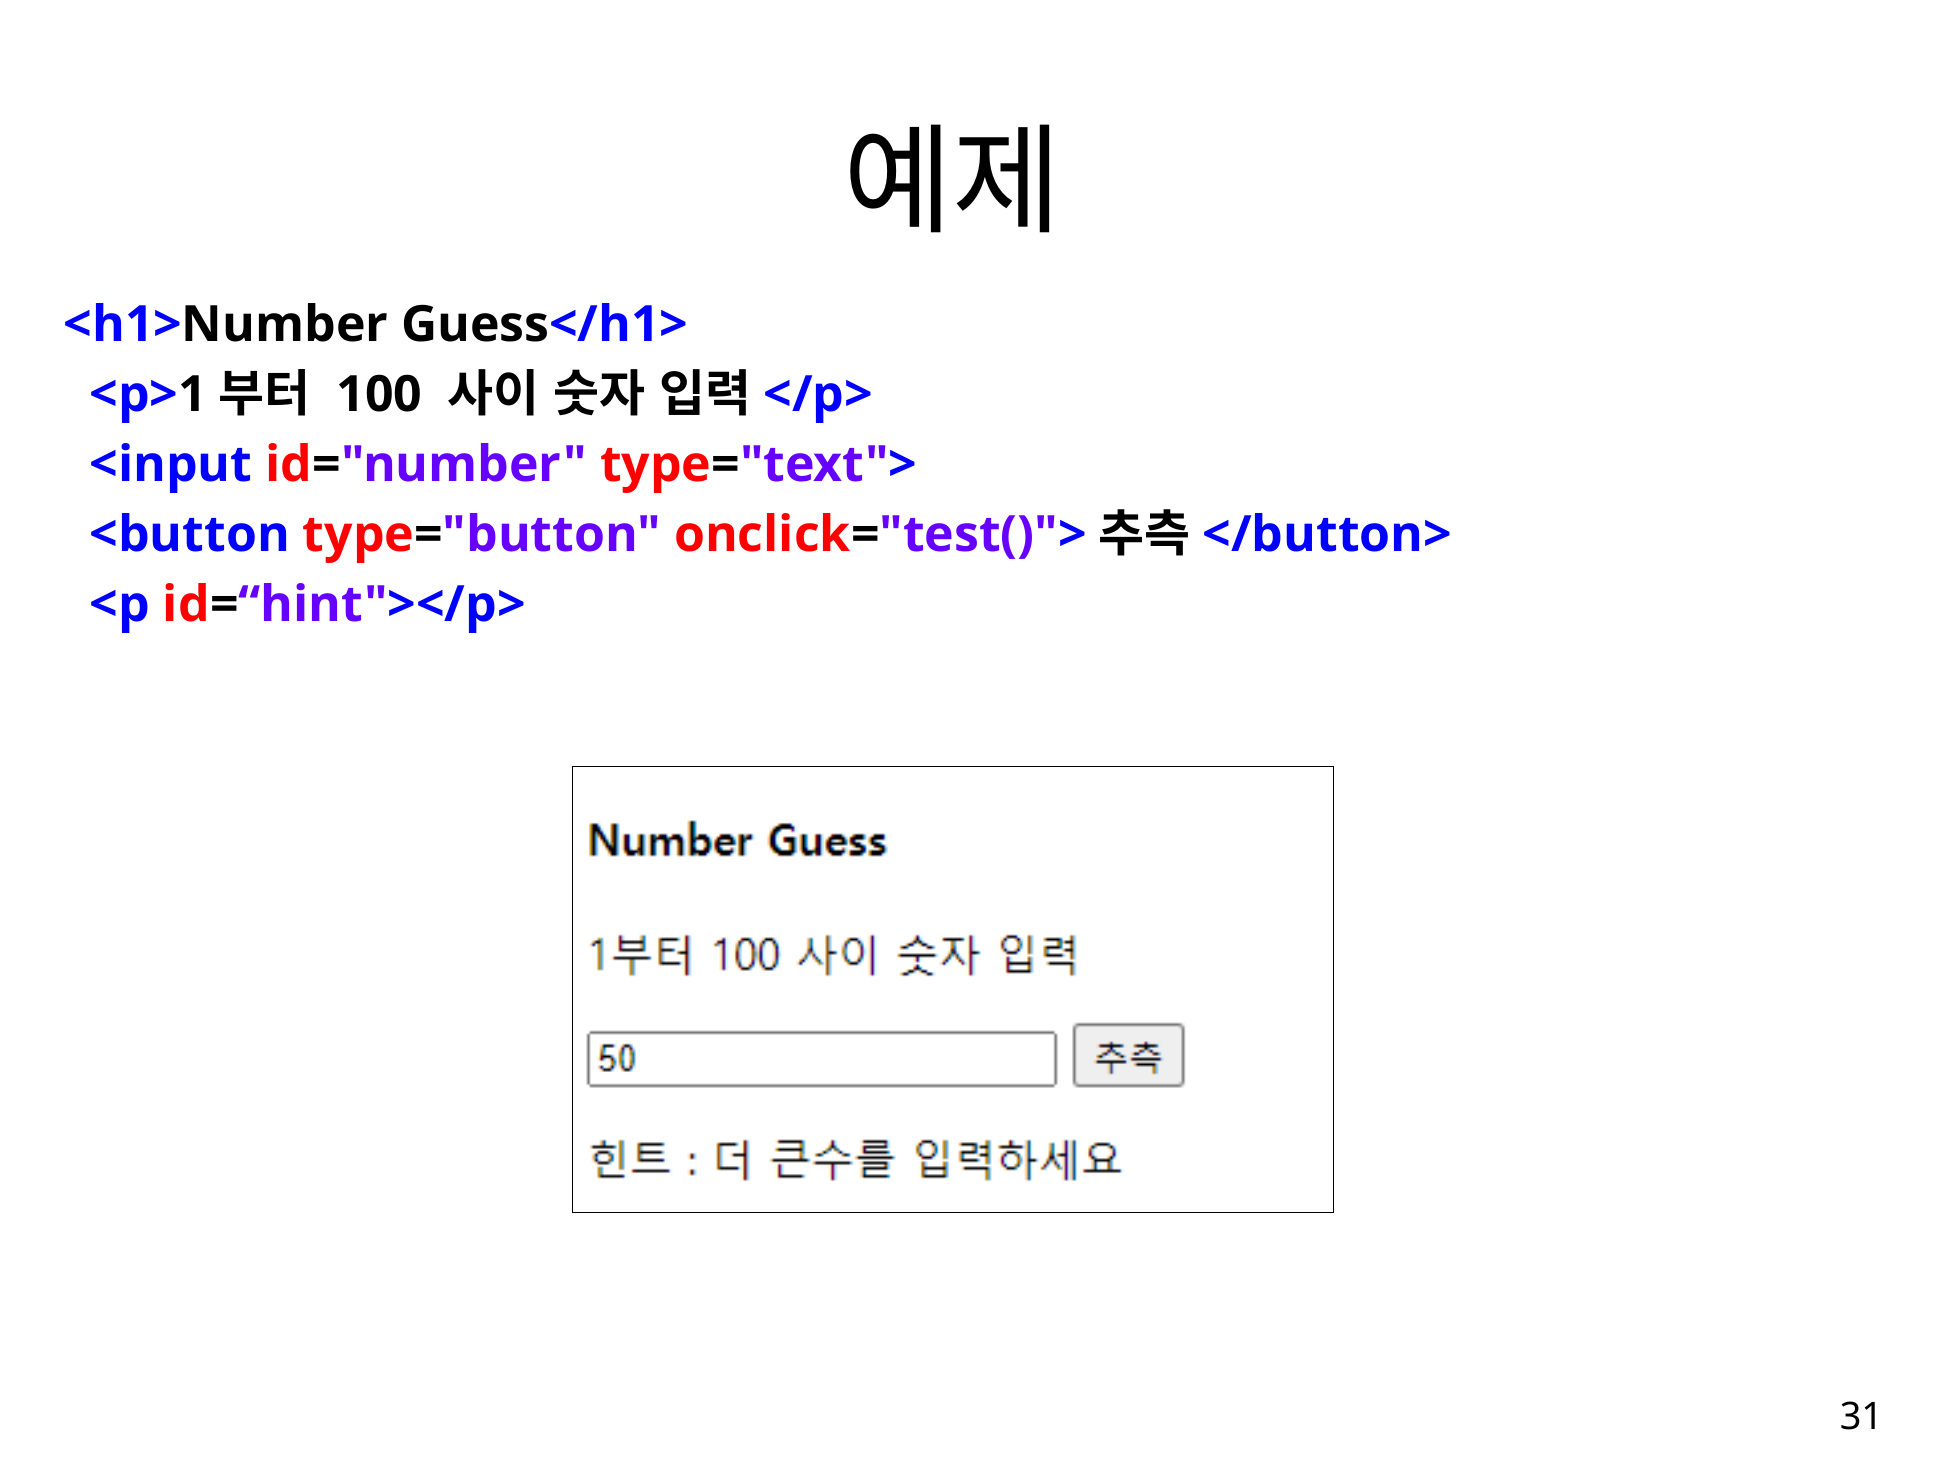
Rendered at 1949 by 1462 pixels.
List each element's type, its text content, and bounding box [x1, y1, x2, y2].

picture [571, 766, 1334, 1213]
slide_number 25 [1496, 1372, 1899, 1462]
title 예제 [156, 92, 1749, 255]
list <h1>Number Guess</h1> <p>1부터 100 사이 숫자 입력</p> <input id="number" type="text"> <button type="button" onclick="test()">추측</button> <p id=“hint"></p> [48, 284, 1897, 1343]
